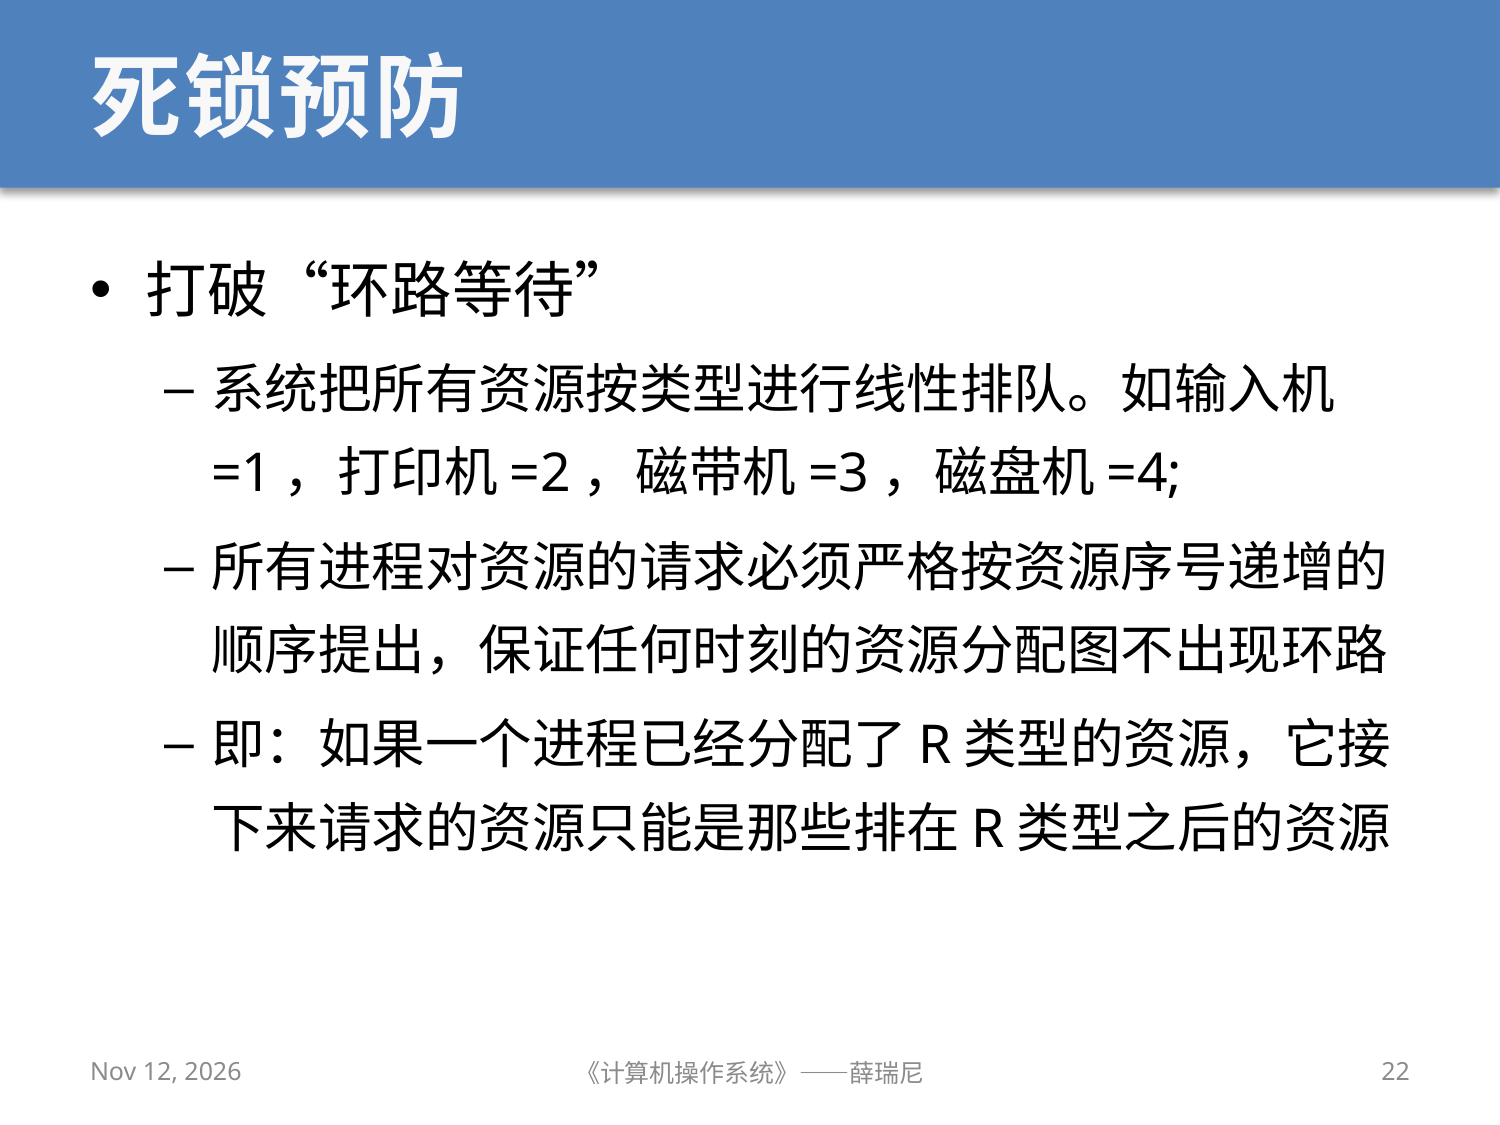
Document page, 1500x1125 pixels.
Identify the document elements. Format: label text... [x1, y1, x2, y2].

footer 《计算机操作系统》——薛瑞尼 [512, 1042, 988, 1103]
slide_number 22 [1074, 1042, 1425, 1103]
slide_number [75, 1042, 425, 1103]
list 打破“环路等待” 系统把所有资源按类型进行线性排队。如输入机=1，打印机=2，磁带机=3，磁盘机=4; 所有进程对资源的请求必须严格按资源序号递增的顺序提出，保证任何时刻的资源分配图不出现环路 即：如果一个进程已经分配了R类型的资源，它接下来请求的资源只能是那些排在R类型之后的资源 [75, 221, 1425, 1021]
title 死锁预防 [75, 0, 1425, 188]
